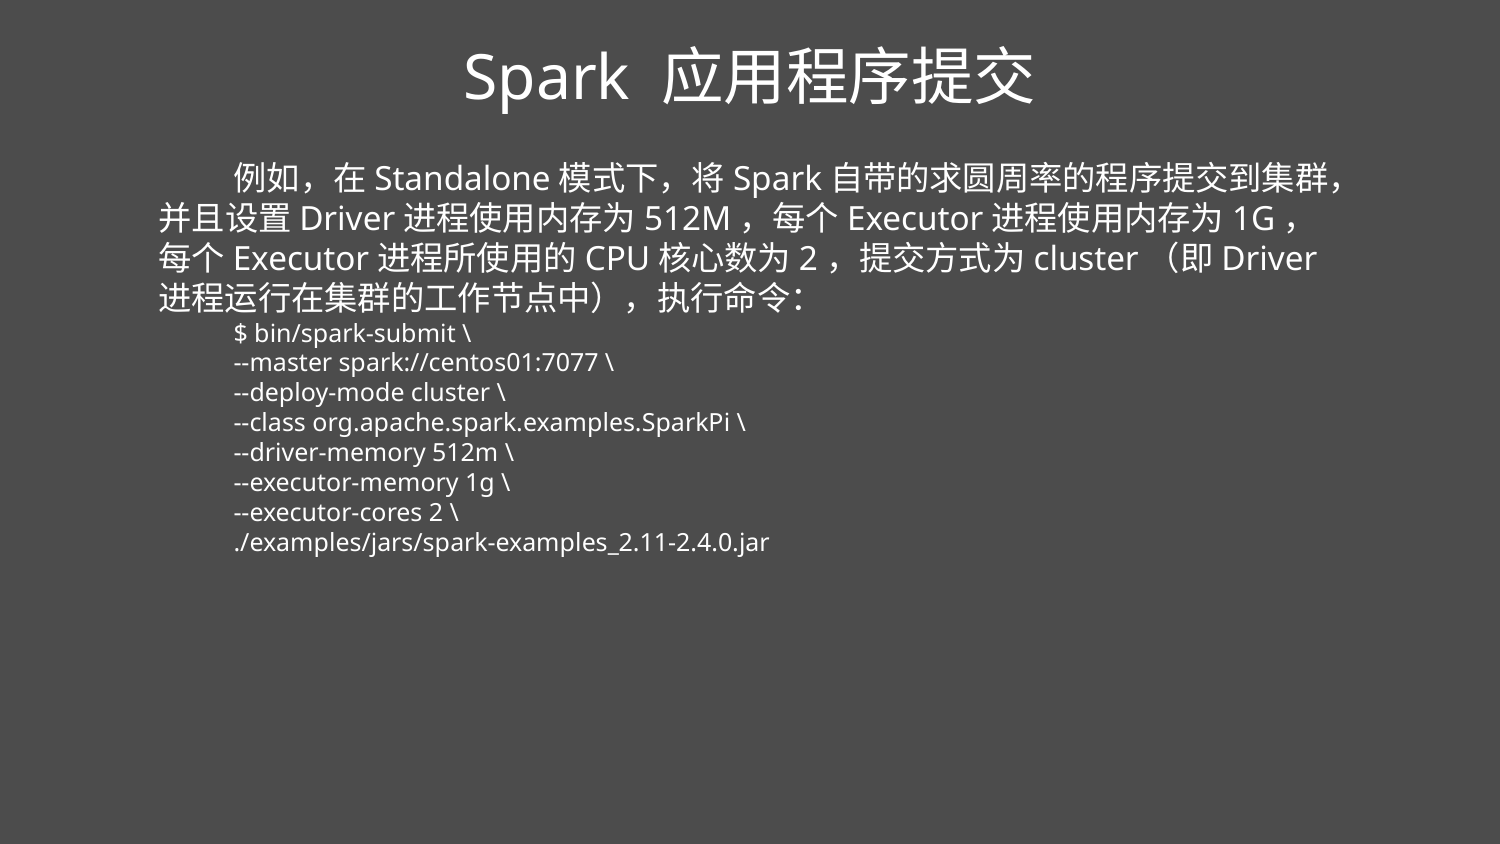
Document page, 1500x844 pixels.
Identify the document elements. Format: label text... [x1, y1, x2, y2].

text_box Spark 应用程序提交 [0, 1, 1500, 151]
text_box 例如，在Standalone模式下，将Spark自带的求圆周率的程序提交到集群，并且设置Driver进程使用内存为512M，每个Executor进程使用内存为1G，每个Executor进程所使用的CPU核心数为2，提交方式为cluster（即Driver进程运行在集群的工作节点中），执行命令： $ bin/spark-submit \ --master spark://centos01:7077 \ --deploy-mode cluster \ --class org.apache.spark.examples.SparkPi \ --driver-memory 512m \ --executor-memory 1g \ --executor-cores 2 \ ./examples/jars/spark-examples_2.11-2.4.0.jar [143, 149, 1357, 844]
